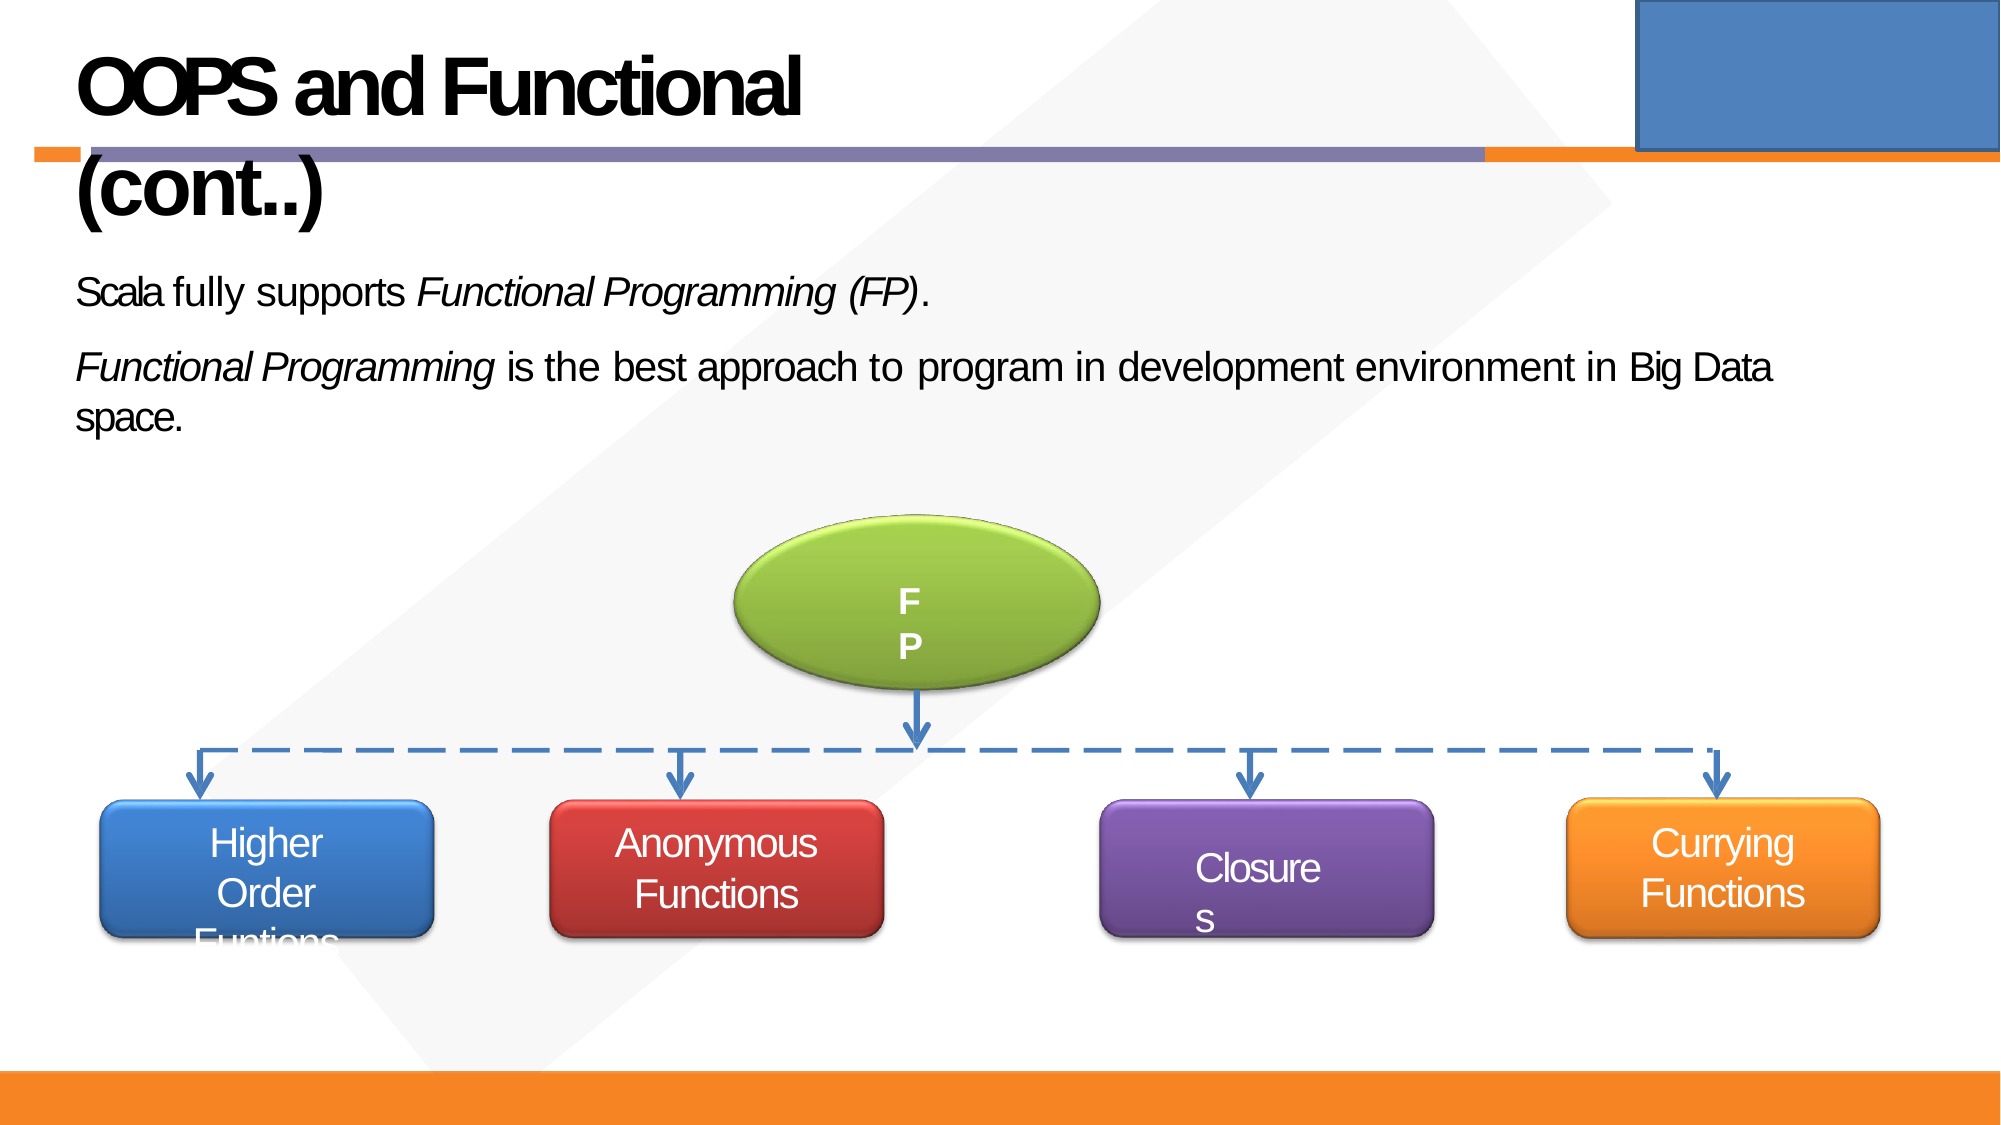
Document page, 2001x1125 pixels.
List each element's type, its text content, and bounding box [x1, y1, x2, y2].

text_box [186, 750, 215, 801]
text_box [1092, 796, 1441, 949]
text_box [1559, 794, 1887, 954]
text_box Closures [1193, 838, 1341, 942]
picture [0, 0, 2000, 1073]
text_box FP [896, 575, 938, 668]
text_box [1635, 0, 2000, 152]
text_box Currying Functions [1638, 813, 1808, 916]
text_box Anonymous Functions [613, 814, 820, 917]
text_box [902, 689, 931, 750]
text_box [1236, 750, 1265, 801]
text_box Higher Order Funtions [154, 813, 380, 967]
title OOPS and Functional (cont..) [72, 30, 1073, 233]
text_box [666, 750, 695, 801]
text_box [1702, 750, 1731, 801]
text_box [92, 796, 441, 955]
text_box [726, 511, 1107, 701]
text_box Scala fully supports Functional Programming (FP). Functional Programming is the best approach to program in development environment in Big Data space. [72, 237, 1875, 440]
text_box [542, 796, 891, 955]
